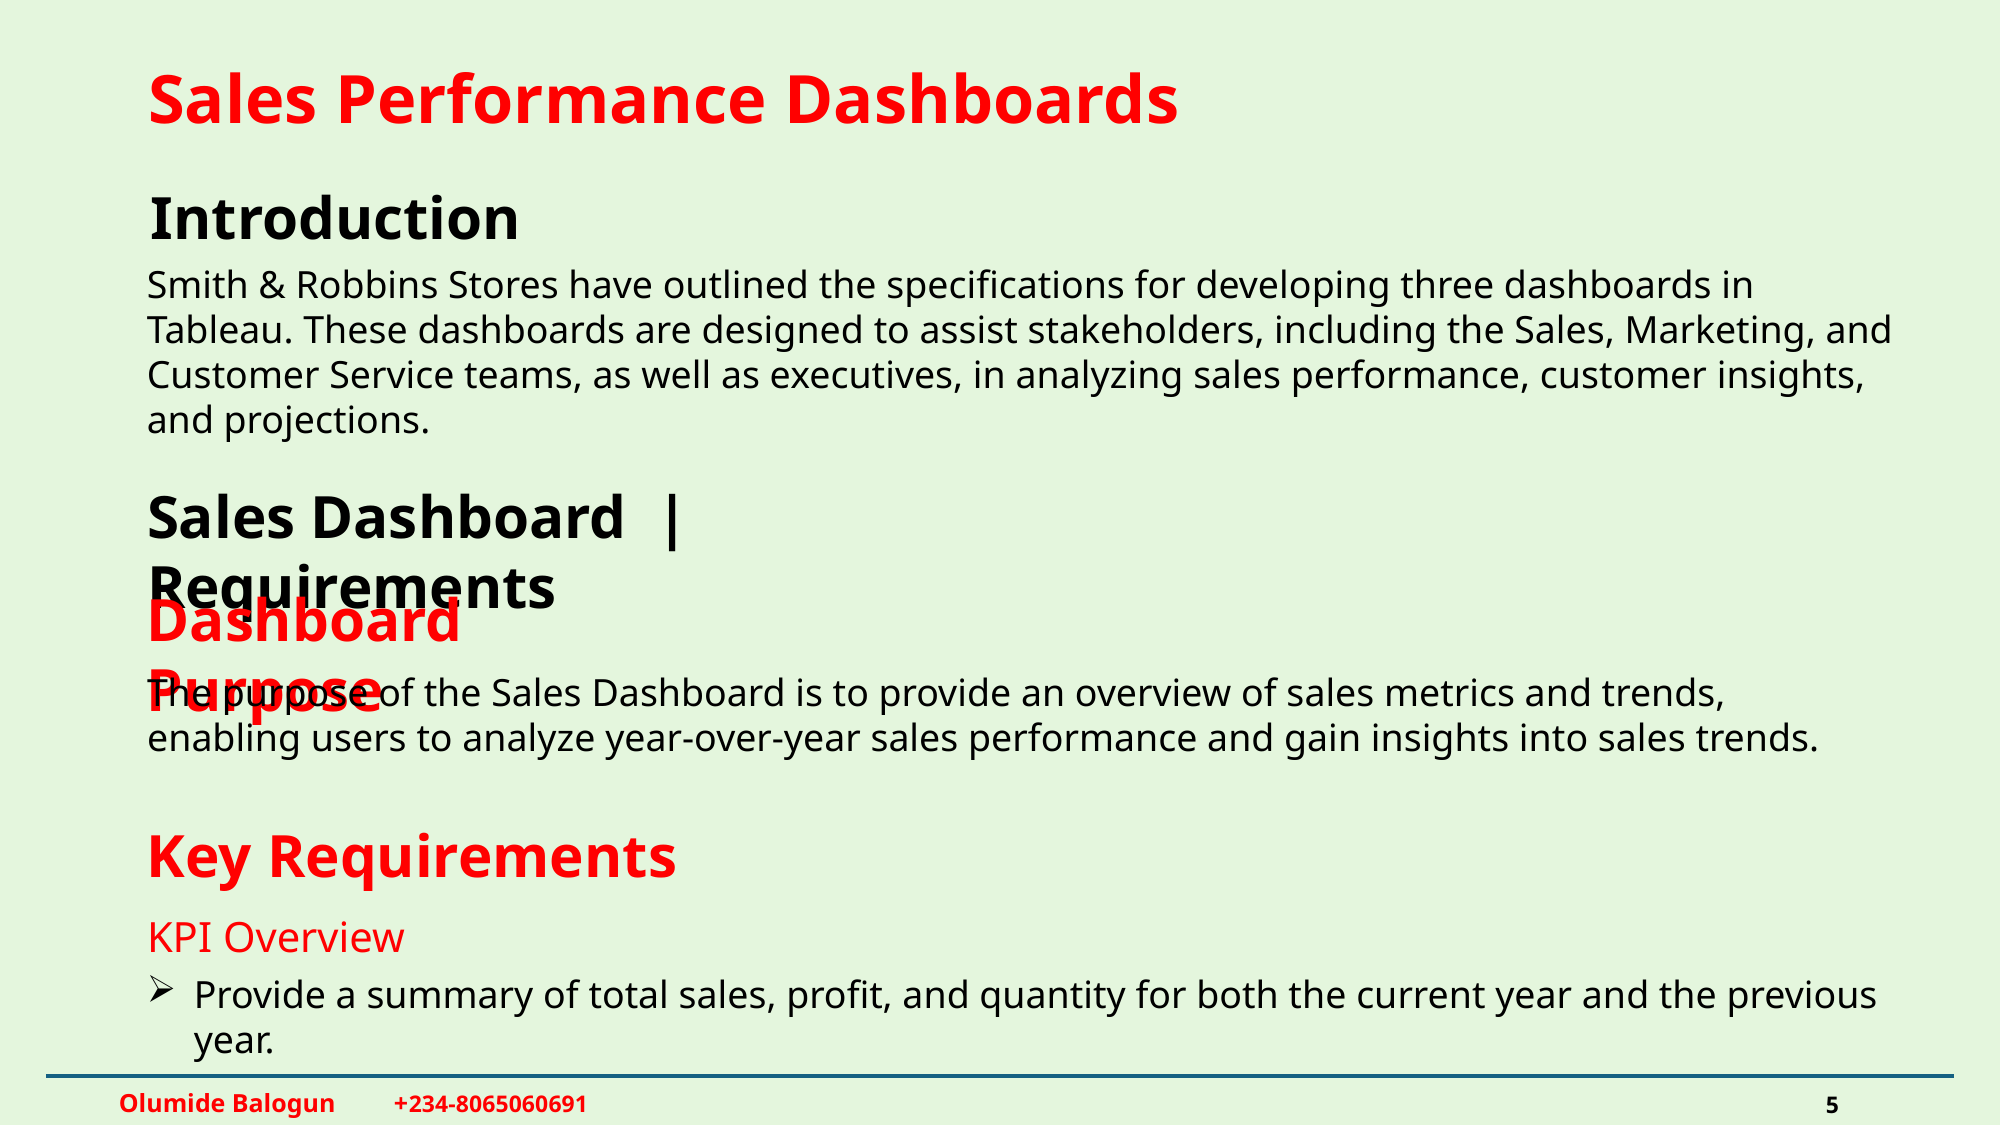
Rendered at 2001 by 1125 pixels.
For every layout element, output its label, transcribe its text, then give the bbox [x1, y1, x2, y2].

text_box Dashboard Purpose [132, 575, 700, 661]
text_box The purpose of the Sales Dashboard is to provide an overview of sales metrics and trends, enabling users to analyze year-over-year sales performance and gain insights into sales trends. [132, 661, 1843, 767]
text_box Olumide Balogun +234-8065060691 [103, 1080, 608, 1125]
text_box Provide a summary of total sales, profit, and quantity for both the current year and the previous year. [132, 963, 1927, 1069]
text_box KPI Overview [132, 903, 445, 963]
text_box Introduction [136, 174, 546, 253]
text_box Sales Performance Dashboards [133, 49, 1265, 145]
text_box 5 [1810, 1083, 1874, 1125]
text_box Key Requirements [132, 812, 700, 897]
text_box Smith & Robbins Stores have outlined the specifications for developing three dashboards in Tableau. These dashboards are designed to assist stakeholders, including the Sales, Marketing, and Customer Service teams, as well as executives, in analyzing sales performance, customer insights, and projections. [132, 253, 1927, 449]
text_box Sales Dashboard | Requirements [132, 472, 1000, 628]
